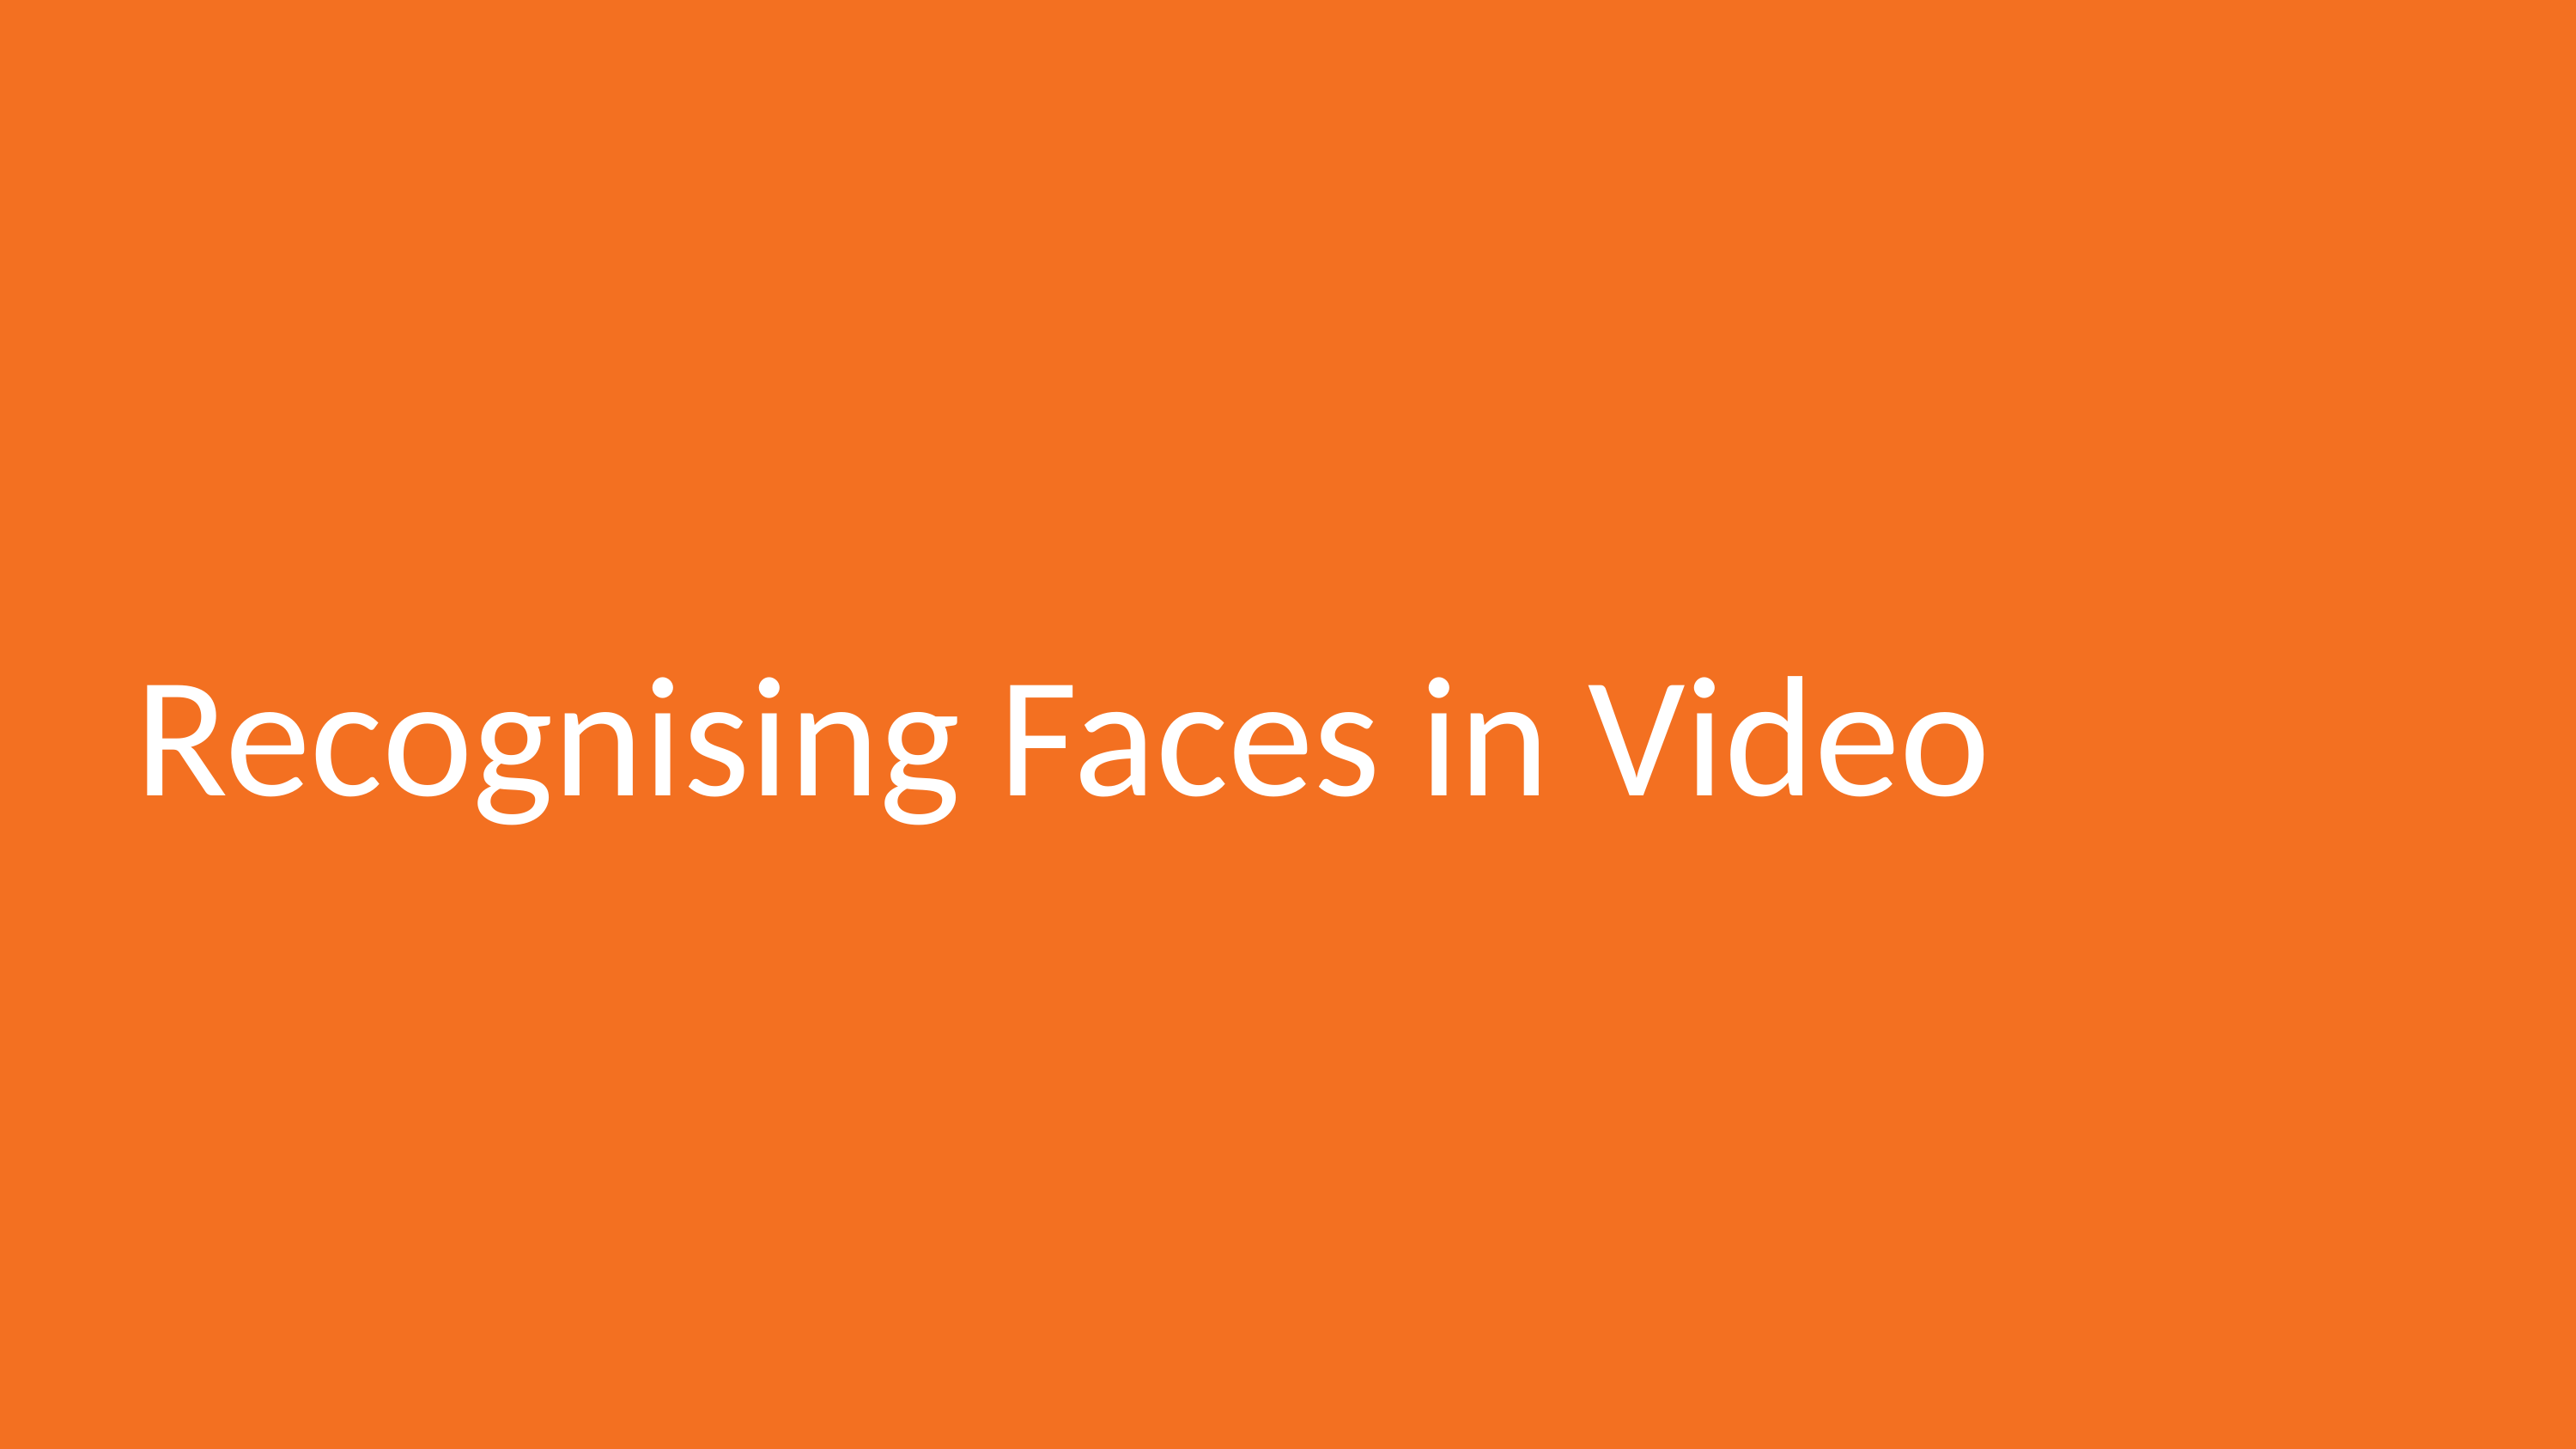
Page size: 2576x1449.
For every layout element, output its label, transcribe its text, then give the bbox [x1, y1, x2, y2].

title Recognising Faces in Video [109, 593, 2427, 856]
